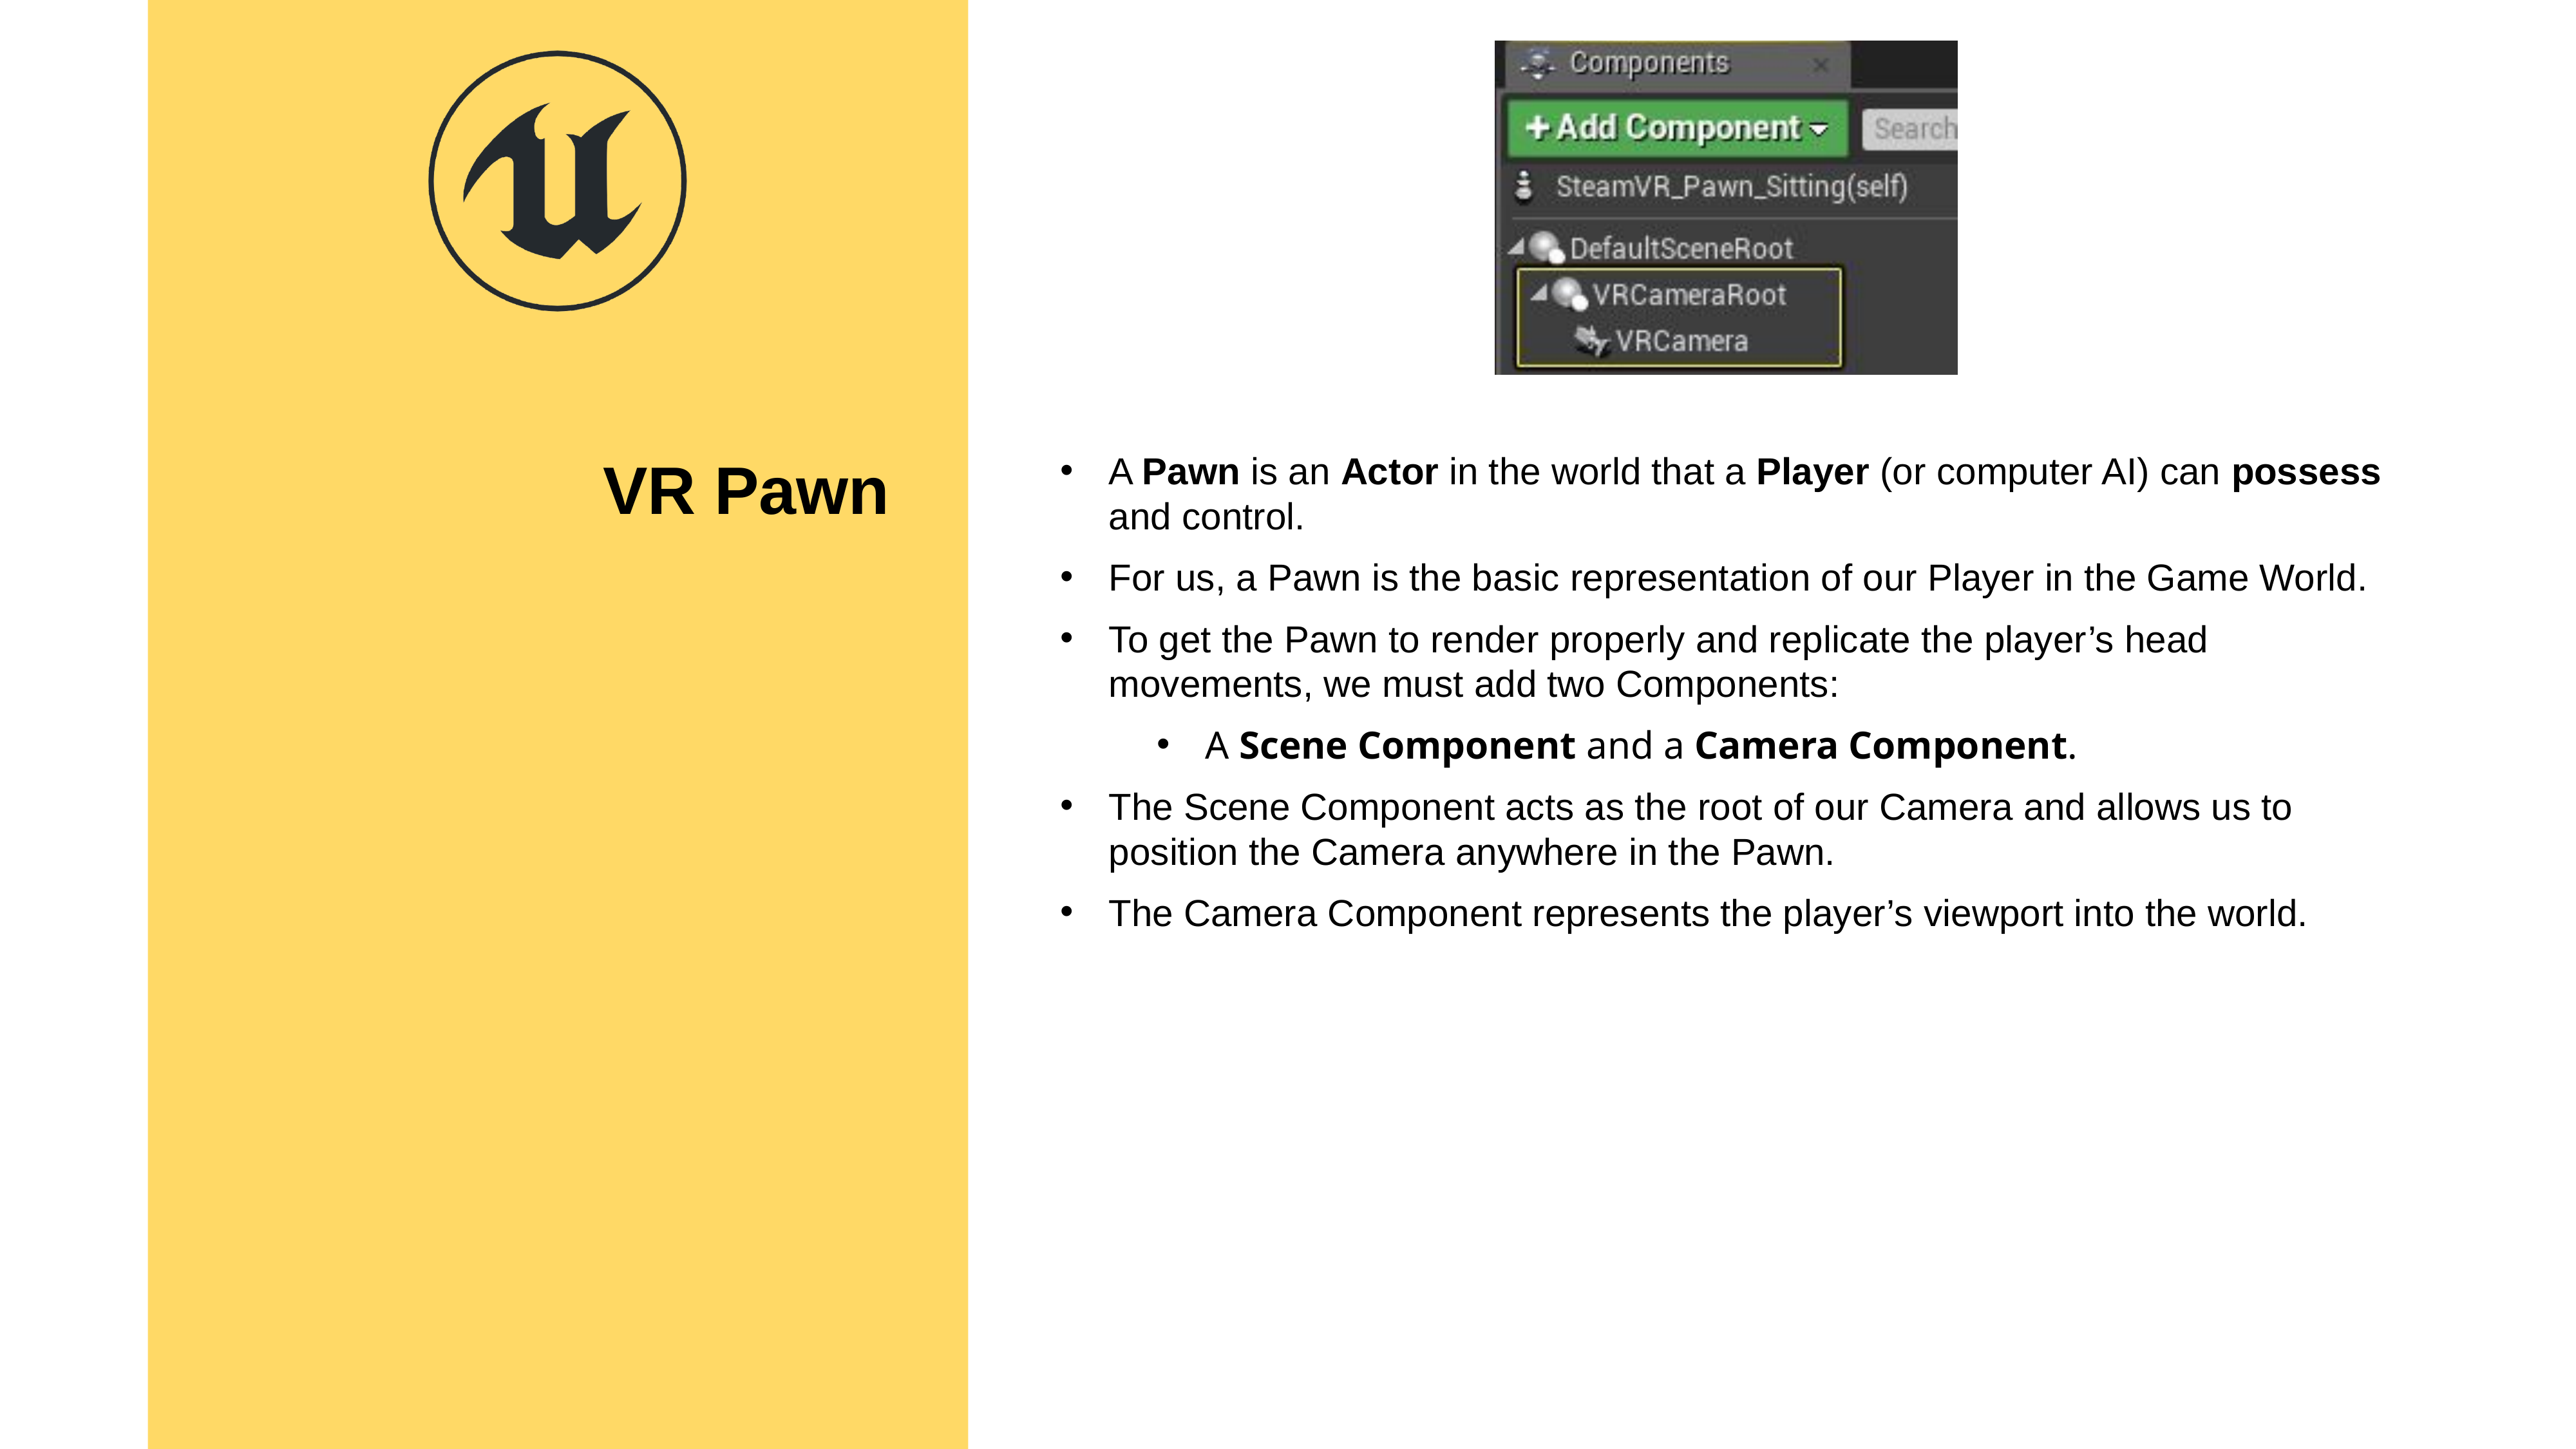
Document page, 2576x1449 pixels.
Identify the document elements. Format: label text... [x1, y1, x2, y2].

text_box A Pawn is an Actor in the world that a Player (or computer AI) can possess and control. For us, a Pawn is the basic representation of our Player in the Game World. To get the Pawn to render properly and replicate the player’s head movements, we must add two Components: A Scene Component and a Camera Component. The Scene Component acts as the root of our Camera and allows us to position the Camera anywhere in the Pawn. The Camera Component represents the player’s viewport into the world. [1055, 442, 2397, 939]
text_box VR Pawn [201, 442, 896, 533]
picture [1494, 41, 1958, 375]
text_box [147, 0, 969, 1449]
picture [419, 41, 697, 325]
